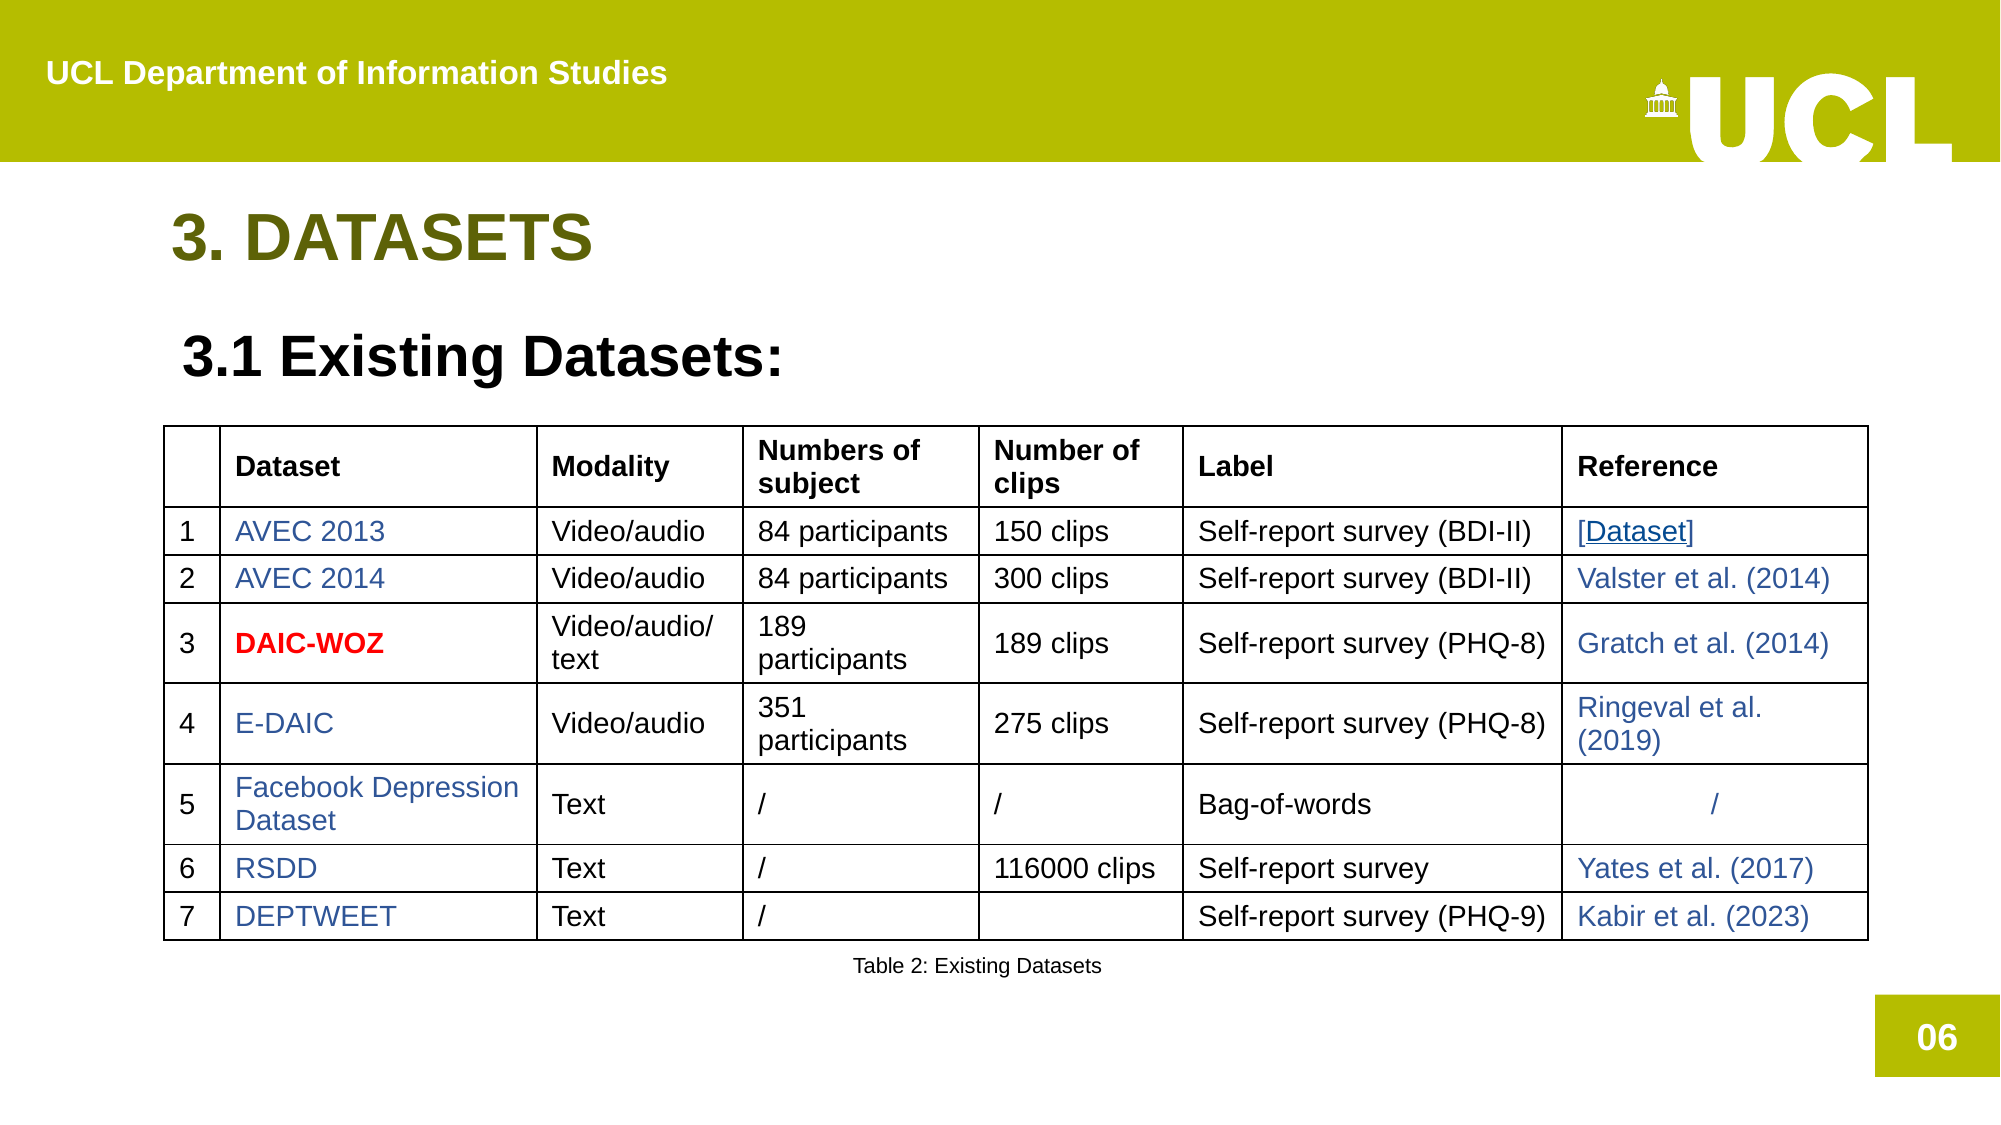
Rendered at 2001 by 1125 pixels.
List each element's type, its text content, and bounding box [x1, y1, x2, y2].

table_cell Valster et al. (2014) [1563, 556, 1867, 602]
table_cell 189 clips [980, 604, 1182, 682]
table_cell 6 [165, 845, 219, 891]
table_cell 4 [165, 684, 219, 763]
table_cell Facebook Depression Dataset [221, 765, 536, 844]
table_cell [Dataset] [1563, 508, 1867, 554]
text_box 3. DATASETS [156, 195, 1882, 413]
table_cell / [1563, 765, 1867, 844]
table_cell 189 participants [744, 604, 978, 682]
table_header Reference [1563, 427, 1867, 506]
table_cell Self-report survey (BDI-II) [1184, 508, 1561, 554]
table_cell [980, 893, 1182, 939]
table_cell Self-report survey (BDI-II) [1184, 556, 1561, 602]
table_cell 275 clips [980, 684, 1182, 763]
table_cell Text [538, 765, 742, 844]
table_header Label [1184, 427, 1561, 506]
table_header Dataset [221, 427, 536, 506]
table_header [165, 427, 219, 506]
table_cell Video/audio/text [538, 604, 742, 682]
text_box UCL Department of Information Studies [45, 58, 1247, 123]
table_header Modality [538, 427, 742, 506]
table_cell Text [538, 845, 742, 891]
table_cell 84 participants [744, 556, 978, 602]
text_box [91, 318, 1817, 537]
table_cell 7 [165, 893, 219, 939]
table_cell Text [538, 893, 742, 939]
table_cell / [744, 893, 978, 939]
table_cell Video/audio [538, 508, 742, 554]
table_cell AVEC 2014 [221, 556, 536, 602]
table_cell Bag-of-words [1184, 765, 1561, 844]
picture [1645, 78, 1678, 117]
text_box 06 [1874, 994, 2000, 1078]
table_cell RSDD [221, 845, 536, 891]
table_cell 1 [165, 508, 219, 554]
table_cell Video/audio [538, 684, 742, 763]
table_cell Gratch et al. (2014) [1563, 604, 1867, 682]
table_cell / [744, 765, 978, 844]
table_cell / [744, 845, 978, 891]
table_cell 3 [165, 604, 219, 682]
table_cell 84 participants [744, 508, 978, 554]
table_cell 116000 clips [980, 845, 1182, 891]
table_cell DAIC-WOZ [221, 604, 536, 682]
table_cell Self-report survey (PHQ-8) [1184, 604, 1561, 682]
table_cell E-DAIC [221, 684, 536, 763]
table_cell Self-report survey (PHQ-8) [1184, 684, 1561, 763]
table_cell 351 participants [744, 684, 978, 763]
text_box Table 2: Existing Datasets [675, 944, 1280, 986]
table_cell AVEC 2013 [221, 508, 536, 554]
table_cell DEPTWEET [221, 893, 536, 939]
table_cell Yates et al. (2017) [1563, 845, 1867, 891]
table_cell Self-report survey (PHQ-9) [1184, 893, 1561, 939]
table_cell 2 [165, 556, 219, 602]
table_cell / [980, 765, 1182, 844]
table_cell Self-report survey [1184, 845, 1561, 891]
table_cell 300 clips [980, 556, 1182, 602]
table_cell 150 clips [980, 508, 1182, 554]
table_header Number of clips [980, 427, 1182, 506]
table_header Numbers of subject [744, 427, 978, 506]
table_cell Ringeval et al. (2019) [1563, 684, 1867, 763]
table_cell Video/audio [538, 556, 742, 602]
table_cell Kabir et al. (2023) [1563, 893, 1867, 939]
table_cell 5 [165, 765, 219, 844]
